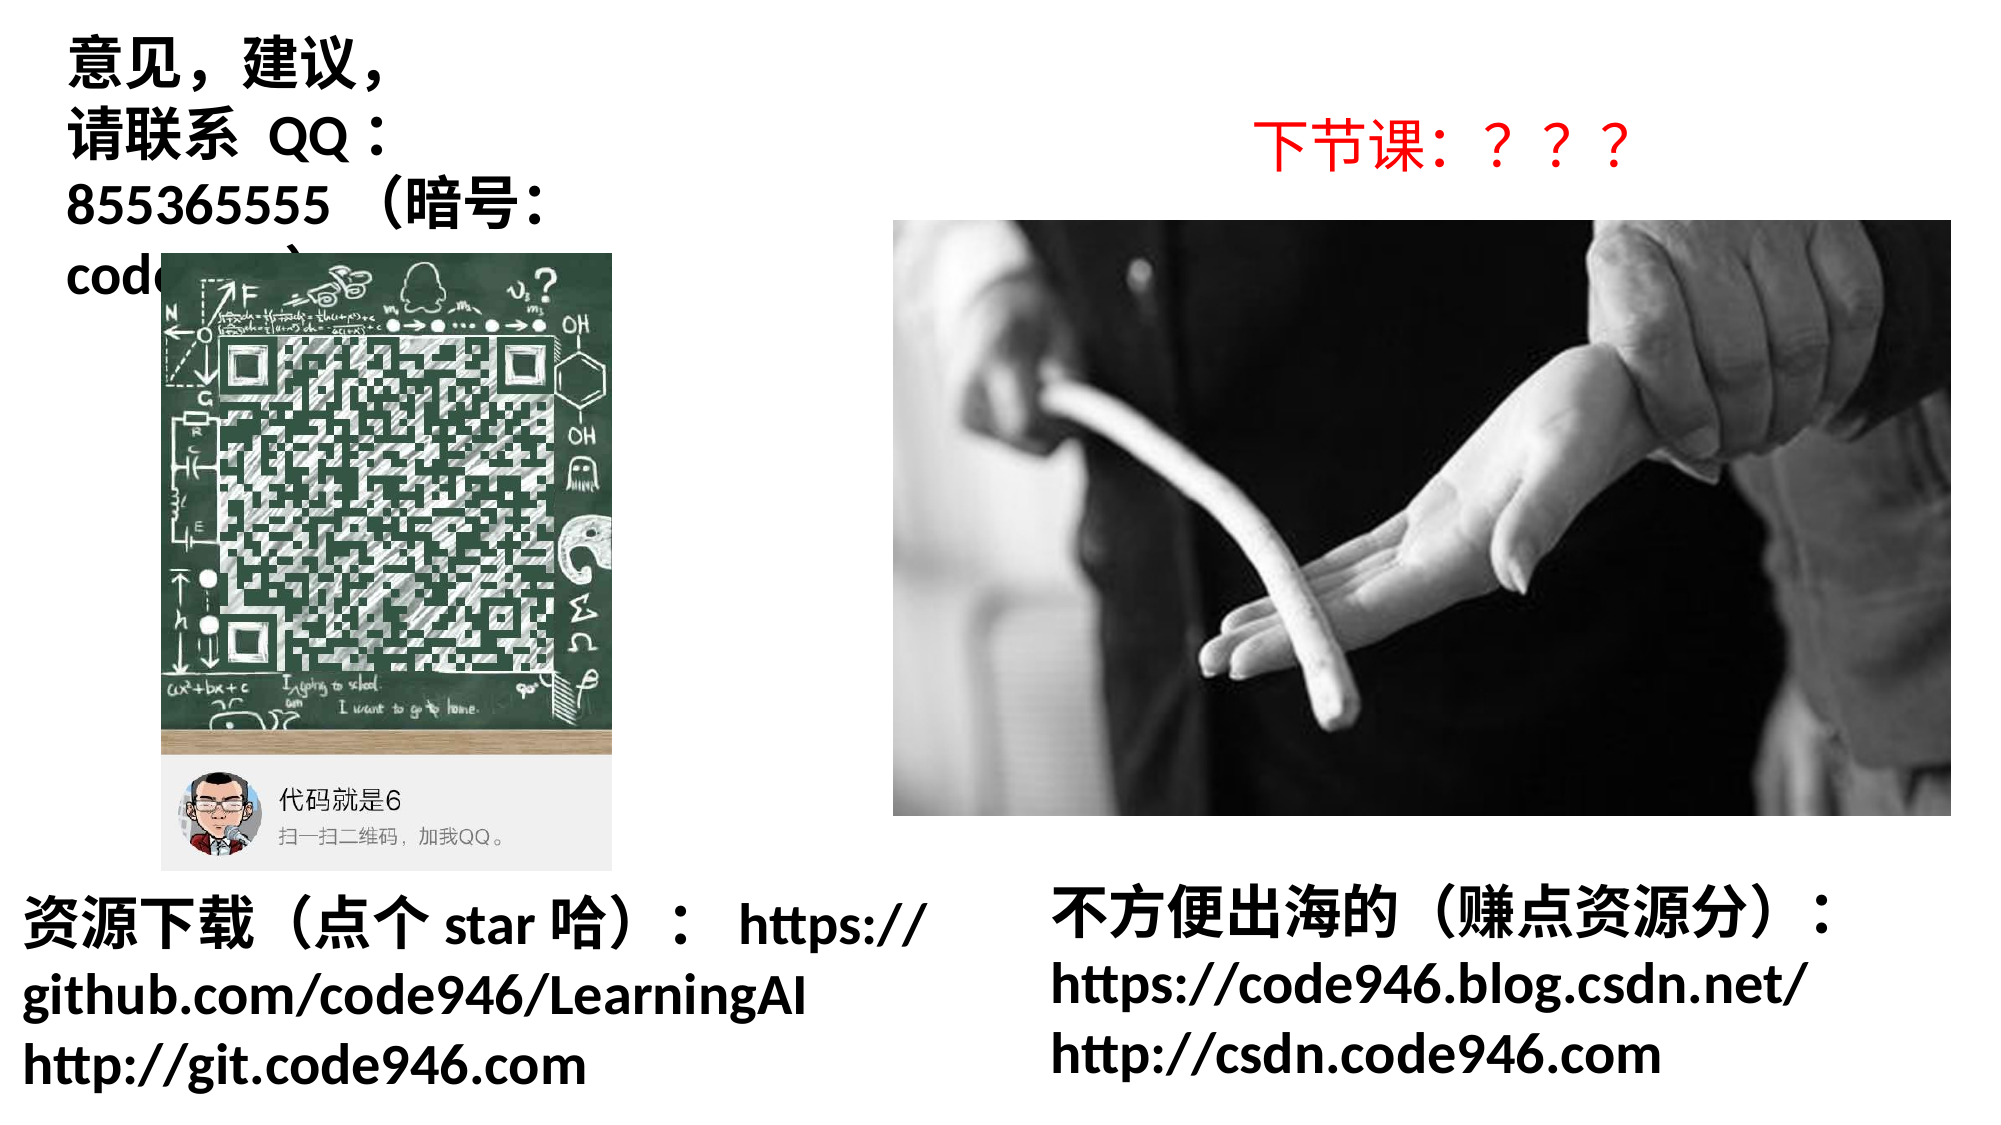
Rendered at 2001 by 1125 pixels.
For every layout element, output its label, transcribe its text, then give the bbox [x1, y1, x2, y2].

text_box 资源下载（点个star哈）：https://github.com/code946/LearningAI http://git.code946.com [7, 878, 1048, 1125]
picture [893, 219, 1952, 817]
text_box 意见，建议， 请联系 QQ：855365555（暗号：code946） [51, 19, 767, 314]
text_box 不方便出海的（赚点资源分）： https://code946.blog.csdn.net/ http://csdn.code946.com [1035, 867, 2000, 1093]
picture [161, 253, 612, 872]
text_box 下节课：？？？ [1236, 101, 1674, 187]
